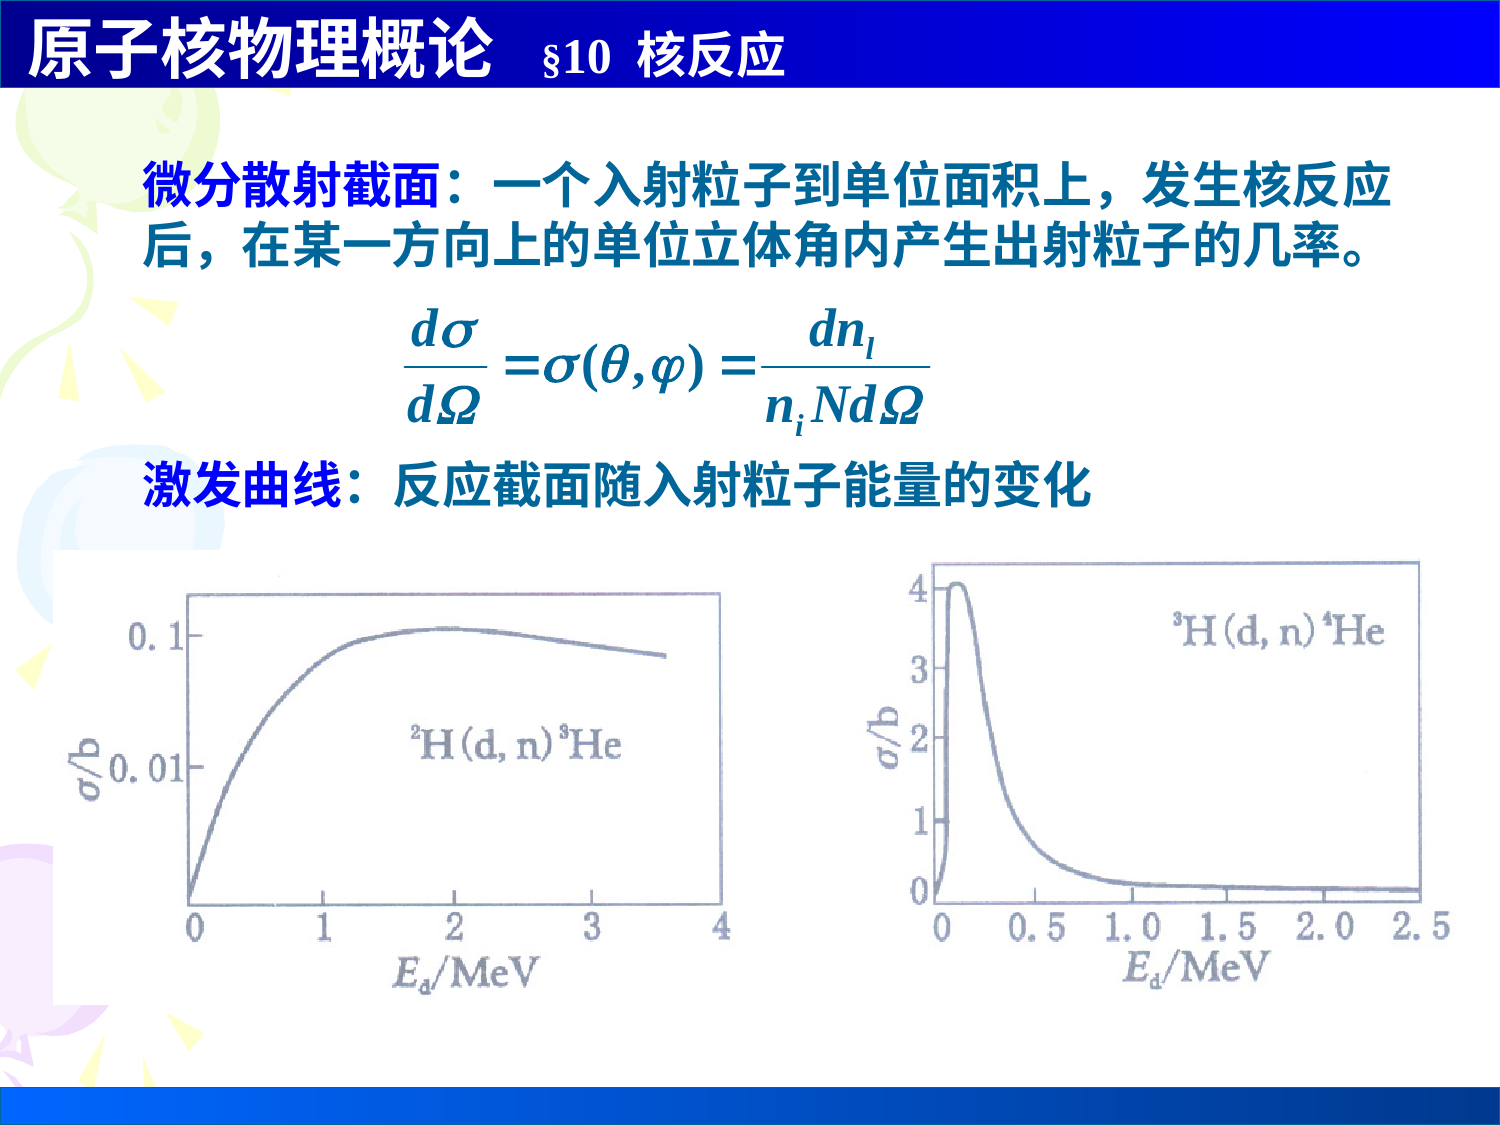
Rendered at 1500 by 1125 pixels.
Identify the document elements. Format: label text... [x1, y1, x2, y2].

text_box 微分散射截面：一个入射粒子到单位面积上，发生核反应 后，在某一方向上的单位立体角内产生出射粒子的几率。 激发曲线：反应截面随入射粒子能量的变化 [127, 145, 1408, 521]
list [395, 290, 940, 447]
picture [53, 550, 1465, 1005]
